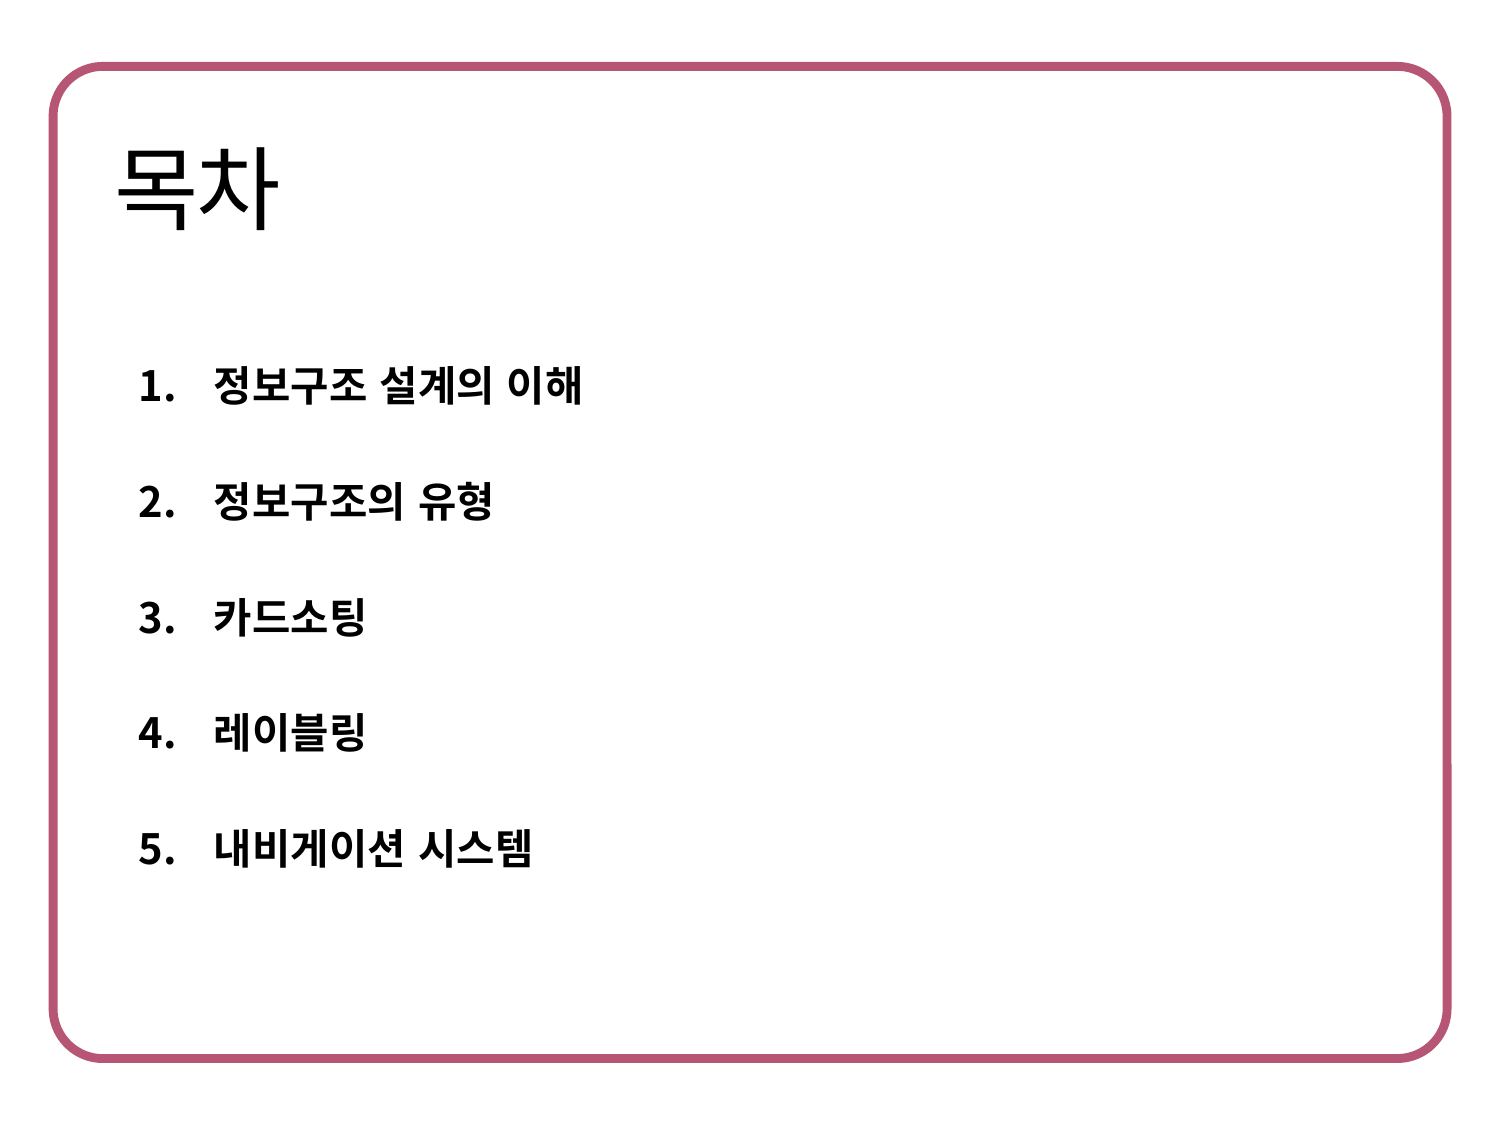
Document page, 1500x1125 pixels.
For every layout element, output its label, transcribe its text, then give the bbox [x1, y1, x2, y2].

list 정보구조 설계의 이해 정보구조의 유형 카드소팅 레이블링 내비게이션 시스템 [123, 302, 1388, 976]
